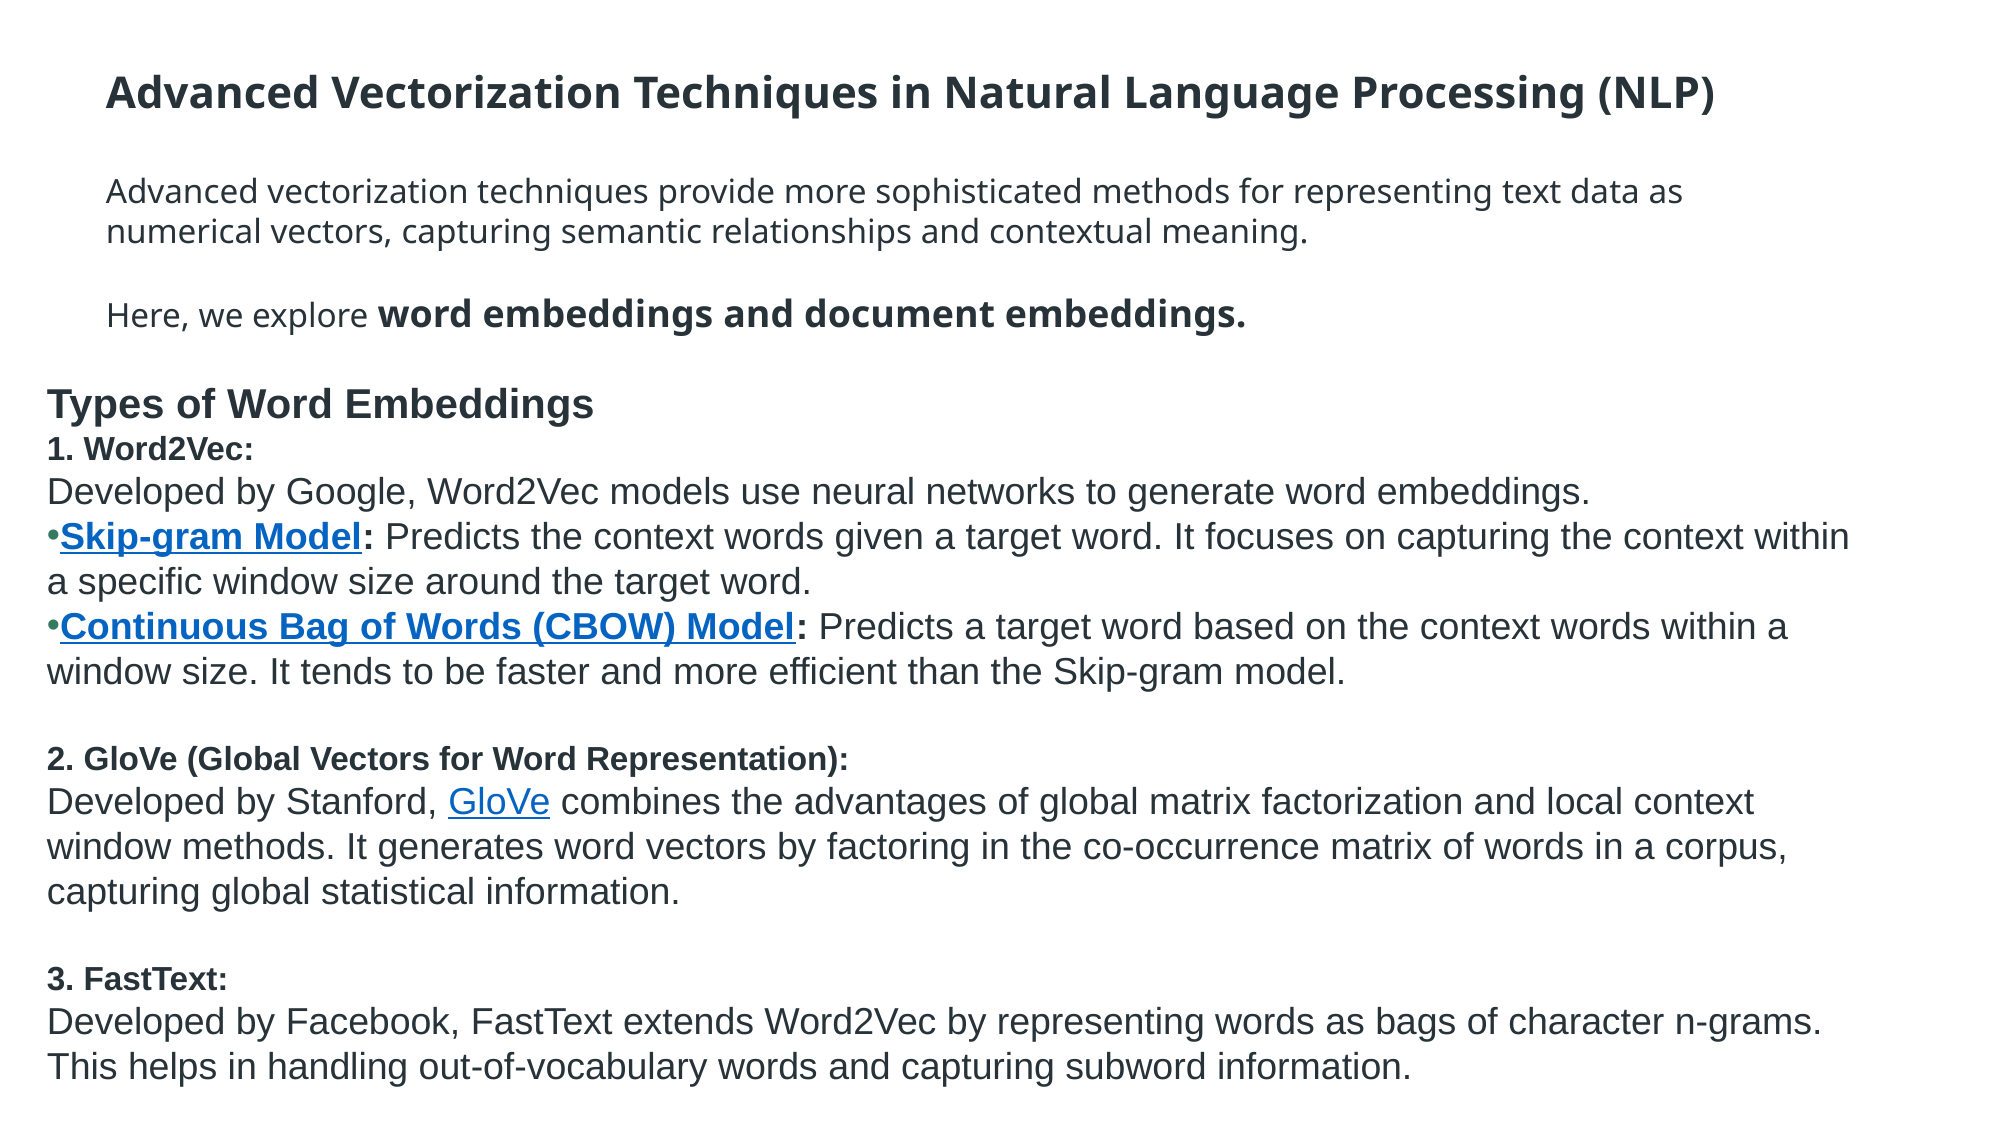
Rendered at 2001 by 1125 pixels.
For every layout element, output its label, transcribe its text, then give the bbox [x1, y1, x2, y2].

text_box Advanced Vectorization Techniques in Natural Language Processing (NLP) Advanced vectorization techniques provide more sophisticated methods for representing text data as numerical vectors, capturing semantic relationships and contextual meaning. Here, we explore word embeddings and document embeddings. [91, 57, 1832, 342]
text_box Types of Word Embeddings 1. Word2Vec: Developed by Google, Word2Vec models use neural networks to generate word embeddings. Skip-gram Model: Predicts the context words given a target word. It focuses on capturing the context within a specific window size around the target word. Continuous Bag of Words (CBOW) Model: Predicts a target word based on the context words within a window size. It tends to be faster and more efficient than the Skip-gram model. 2. GloVe (Global Vectors for Word Representation): Developed by Stanford, GloVe combines the advantages of global matrix factorization and local context window methods. It generates word vectors by factoring in the co-occurrence matrix of words in a corpus, capturing global statistical information. 3. FastText: Developed by Facebook, FastText extends Word2Vec by representing words as bags of character n-grams. This helps in handling out-of-vocabulary words and capturing subword information. [32, 369, 1891, 1095]
